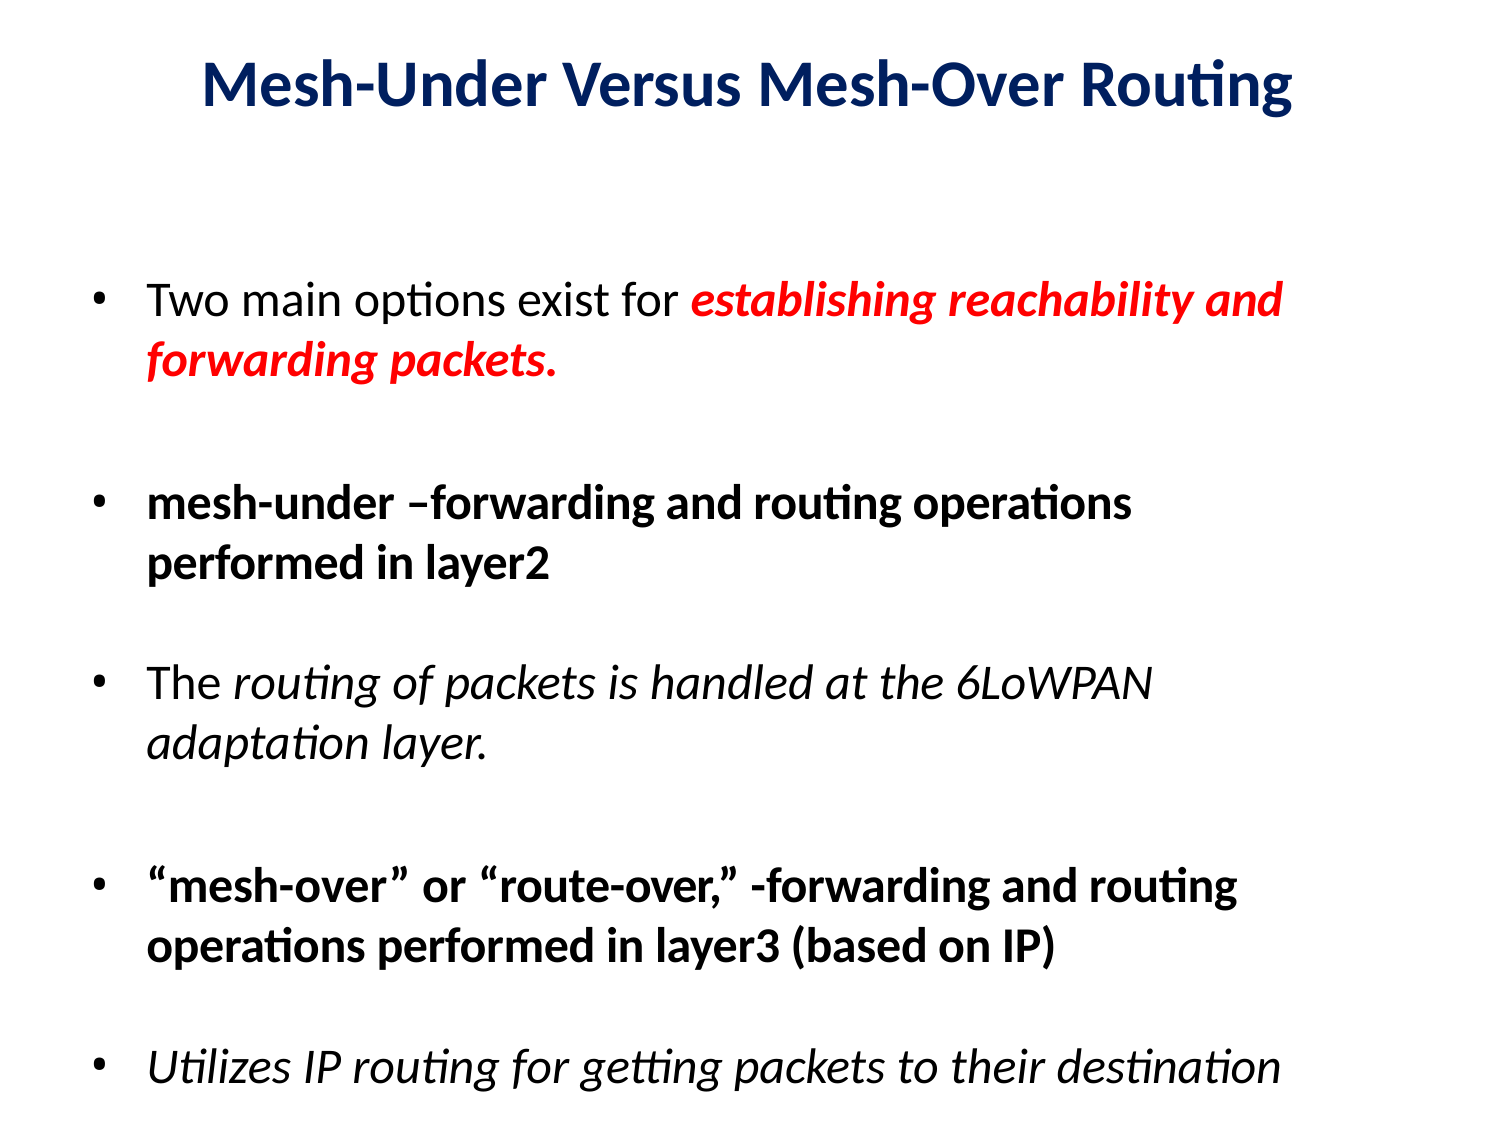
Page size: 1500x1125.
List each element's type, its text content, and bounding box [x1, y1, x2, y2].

title Mesh-Under Versus Mesh-Over Routing [124, 20, 1376, 228]
list Two main options exist for establishing reachability and forwarding packets. mesh-under –forwarding and routing operations performed in layer2 The routing of packets is handled at the 6LoWPAN adaptation layer. “mesh-over” or “route-over,” -forwarding and routing operations performed in layer3 (based on IP) Utilizes IP routing for getting packets to their destination [87, 264, 1338, 1094]
